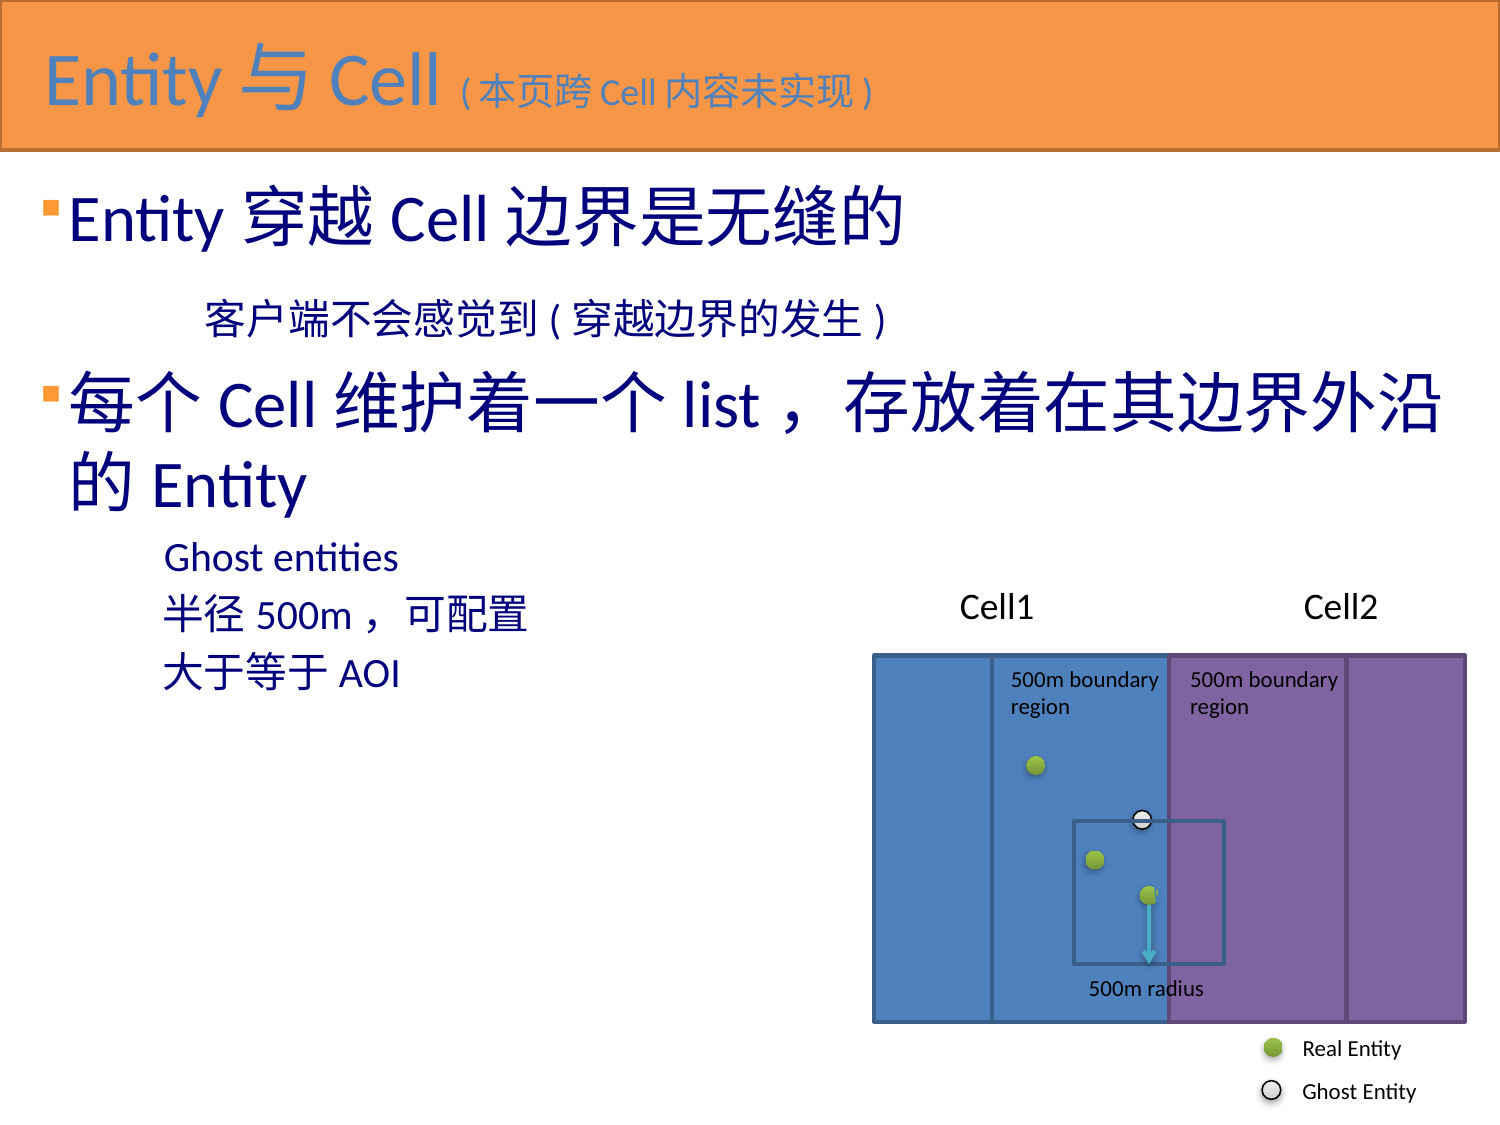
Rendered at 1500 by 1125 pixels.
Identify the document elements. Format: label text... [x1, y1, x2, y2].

text_box [872, 653, 990, 1024]
text_box 500m boundary region [996, 656, 1175, 727]
text_box Real Entity [1282, 1025, 1478, 1069]
text_box [1263, 1038, 1282, 1058]
text_box [1261, 1079, 1282, 1101]
text_box 500m radius [1074, 965, 1254, 1008]
text_box [1151, 898, 1161, 952]
text_box [0, 0, 1500, 152]
text_box 500m boundary region [1175, 656, 1355, 727]
title Entity与Cell (本页跨Cell内容未实现) [29, 21, 1188, 129]
text_box Ghost Entity [1287, 1068, 1483, 1112]
text_box [1167, 727, 1349, 1024]
text_box Cell1 [944, 574, 1052, 634]
text_box [1132, 809, 1153, 819]
text_box [1349, 653, 1467, 1024]
text_box [1072, 819, 1226, 966]
text_box Entity穿越Cell边界是无缝的 客户端不会感觉到(穿越边界的发生) 每个Cell维护着一个list，存放着在其边界外沿的Entity Ghost entities 半径500m，可配置 大于等于AOI [30, 172, 1466, 1066]
text_box Cell2 [1288, 574, 1396, 634]
text_box [990, 653, 1167, 1024]
text_box [1026, 756, 1046, 776]
